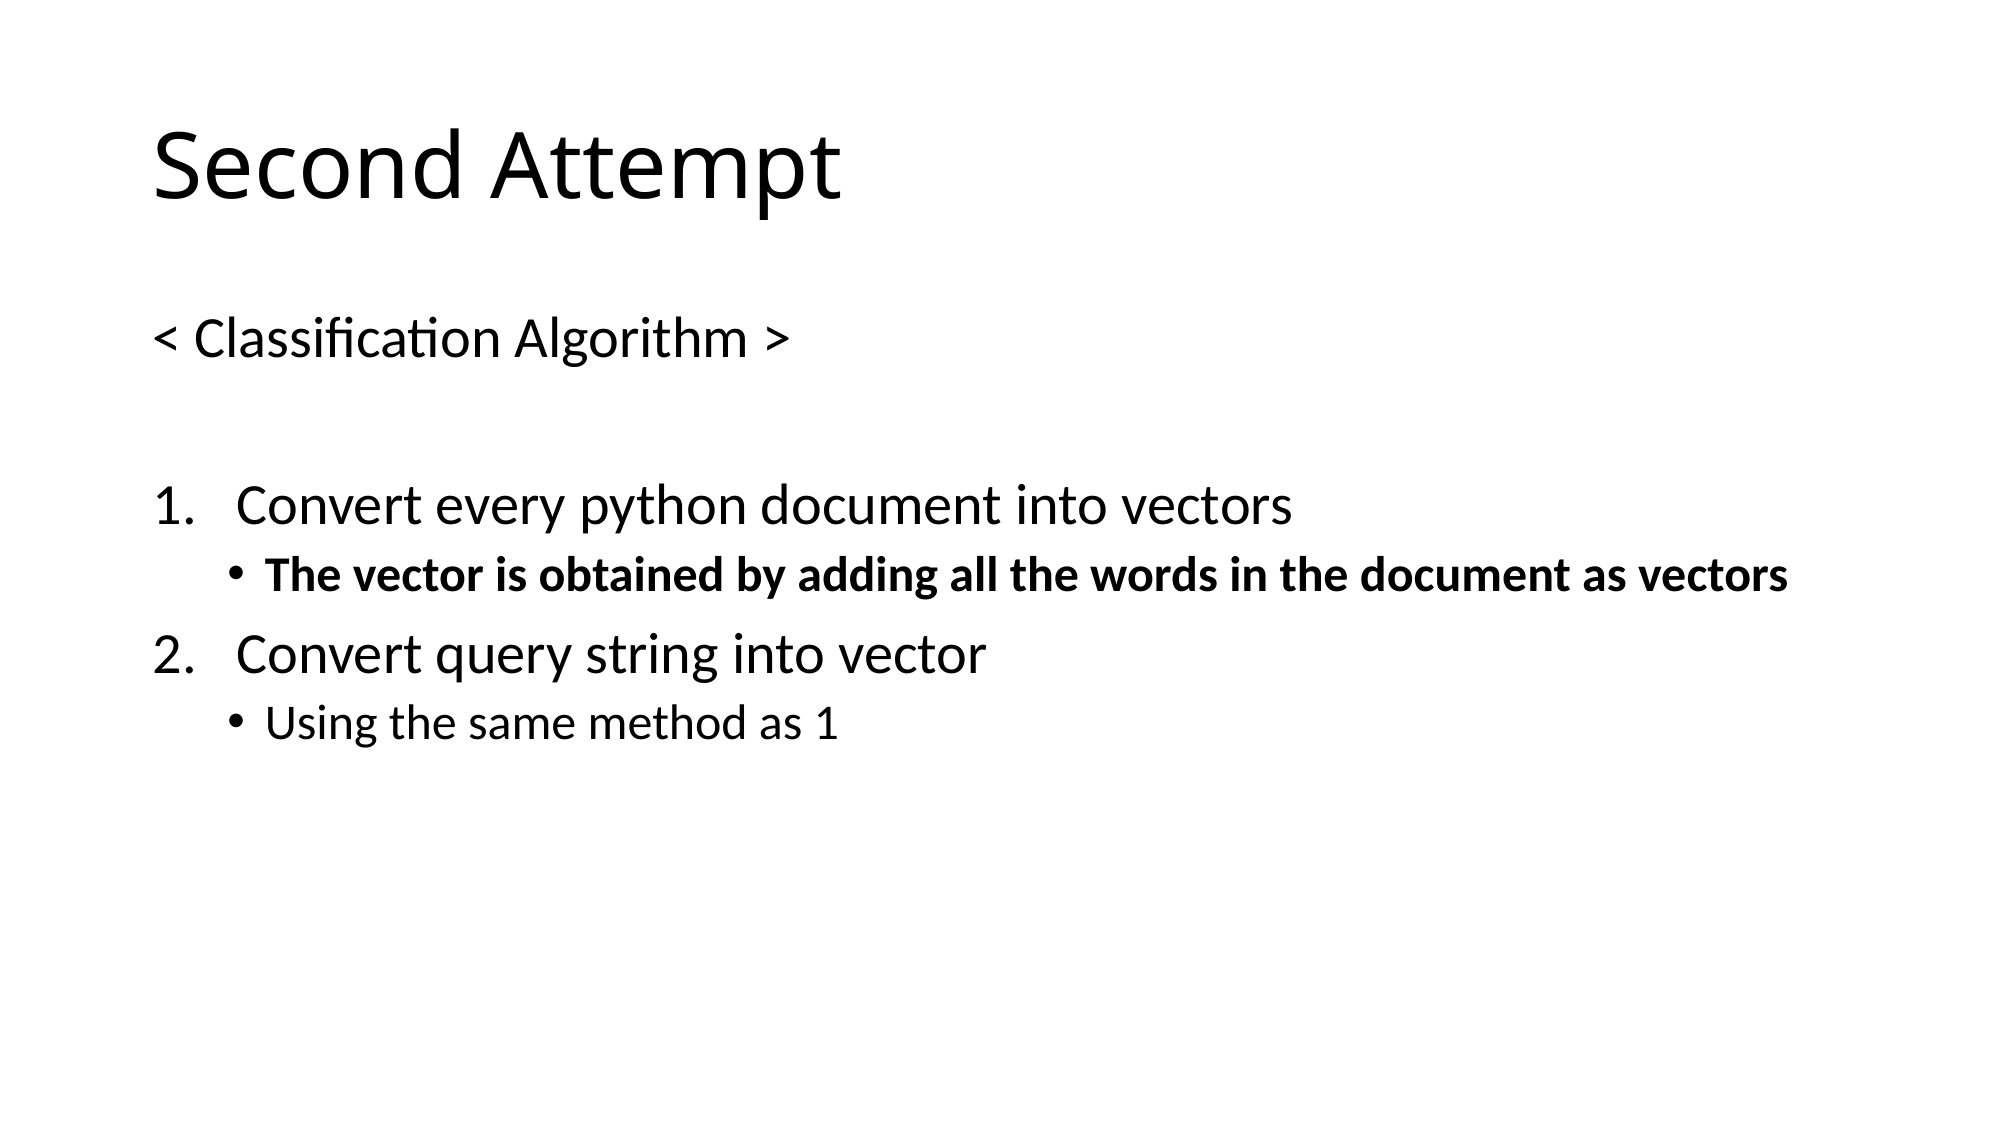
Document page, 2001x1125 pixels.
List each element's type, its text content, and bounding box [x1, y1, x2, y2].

list < Classification Algorithm > Convert every python document into vectors The vector is obtained by adding all the words in the document as vectors Convert query string into vector Using the same method as 1 [137, 299, 1863, 1014]
title Second Attempt [137, 59, 1863, 278]
